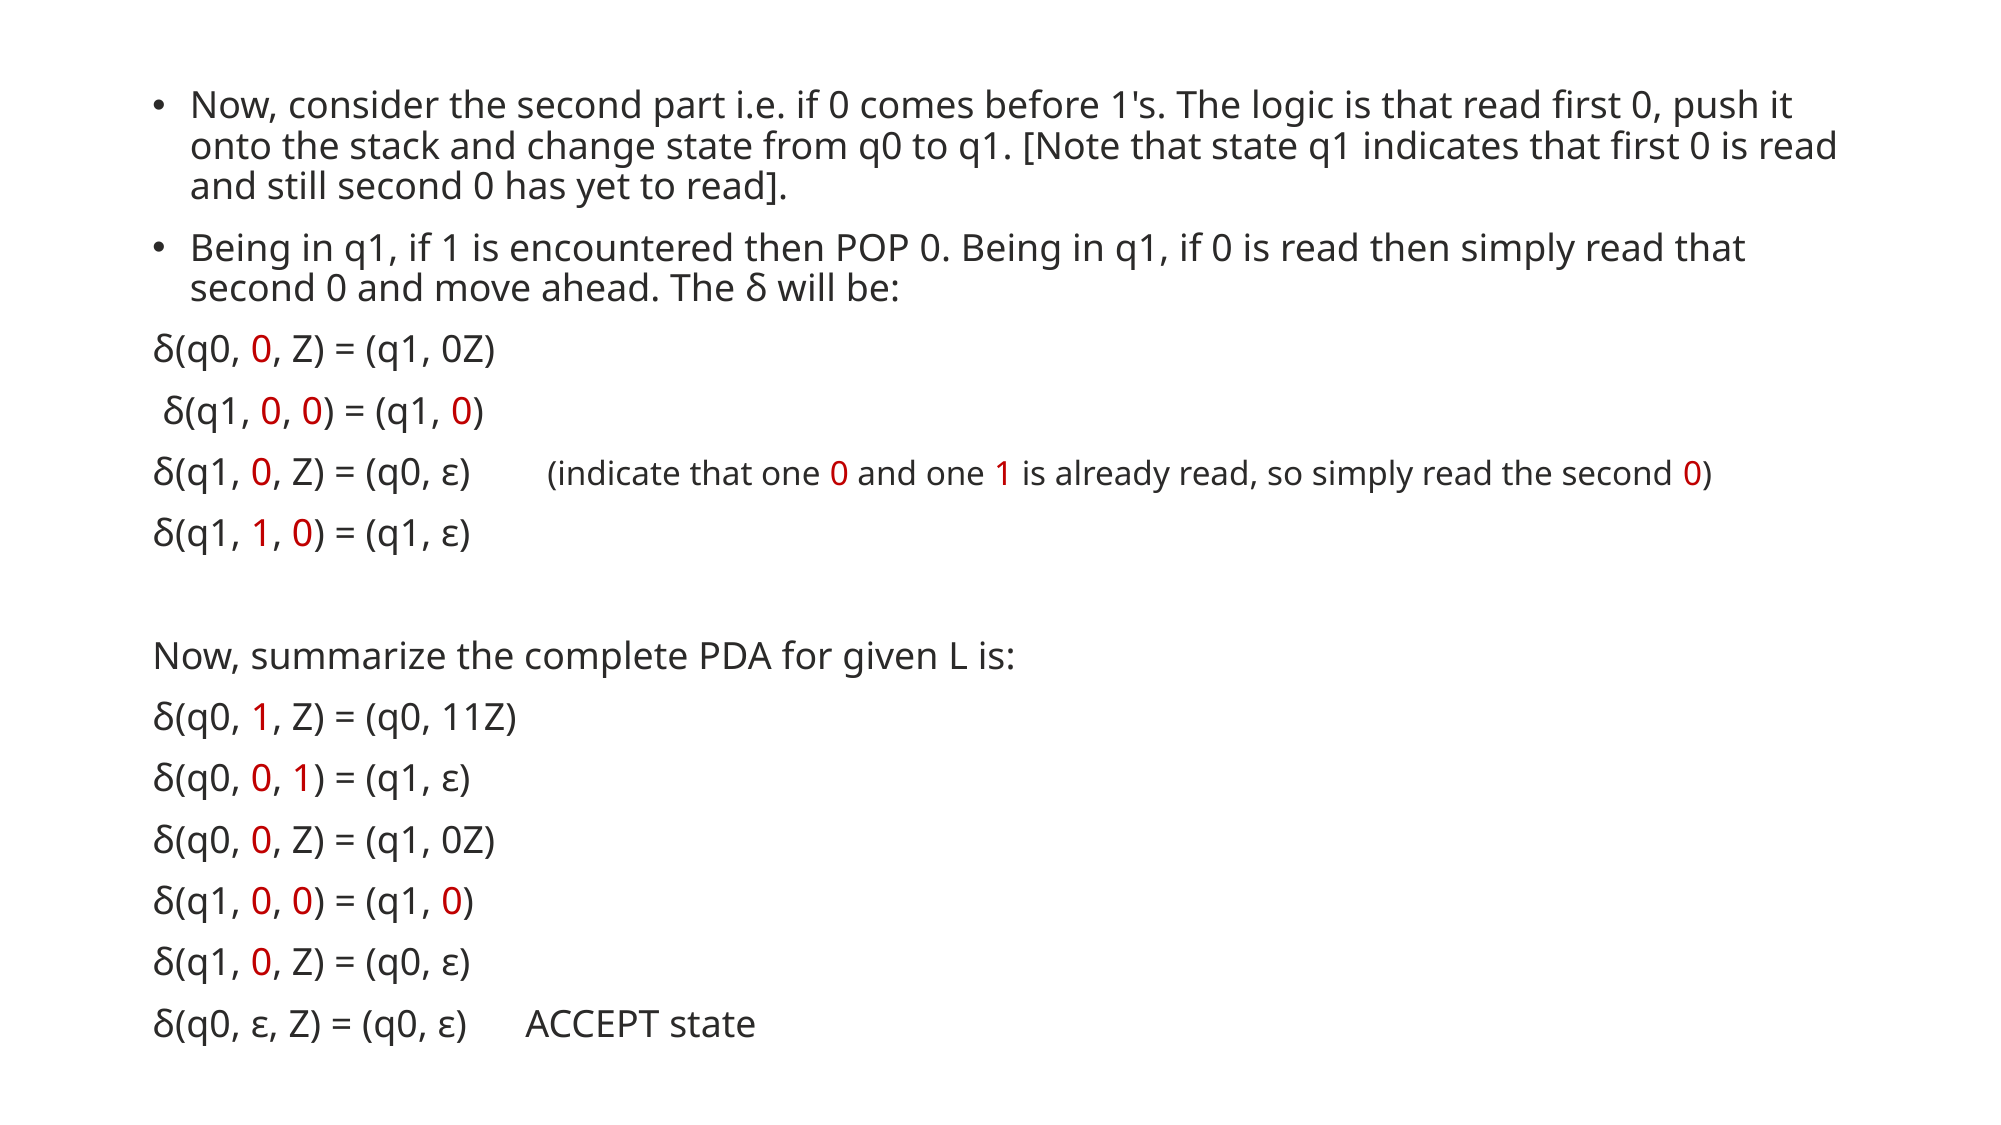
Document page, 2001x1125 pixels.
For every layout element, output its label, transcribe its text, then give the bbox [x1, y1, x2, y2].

list Now, consider the second part i.e. if 0 comes before 1's. The logic is that read first 0, push it onto the stack and change state from q0 to q1. [Note that state q1 indicates that first 0 is read and still second 0 has yet to read]. Being in q1, if 1 is encountered then POP 0. Being in q1, if 0 is read then simply read that second 0 and move ahead. The δ will be: δ(q0, 0, Z) = (q1, 0Z) δ(q1, 0, 0) = (q1, 0) δ(q1, 0, Z) = (q0, ε) (indicate that one 0 and one 1 is already read, so simply read the second 0) δ(q1, 1, 0) = (q1, ε) Now, summarize the complete PDA for given L is: δ(q0, 1, Z) = (q0, 11Z) δ(q0, 0, 1) = (q1, ε) δ(q0, 0, Z) = (q1, 0Z) δ(q1, 0, 0) = (q1, 0) δ(q1, 0, Z) = (q0, ε) δ(q0, ε, Z) = (q0, ε) ACCEPT state [137, 79, 1863, 1078]
